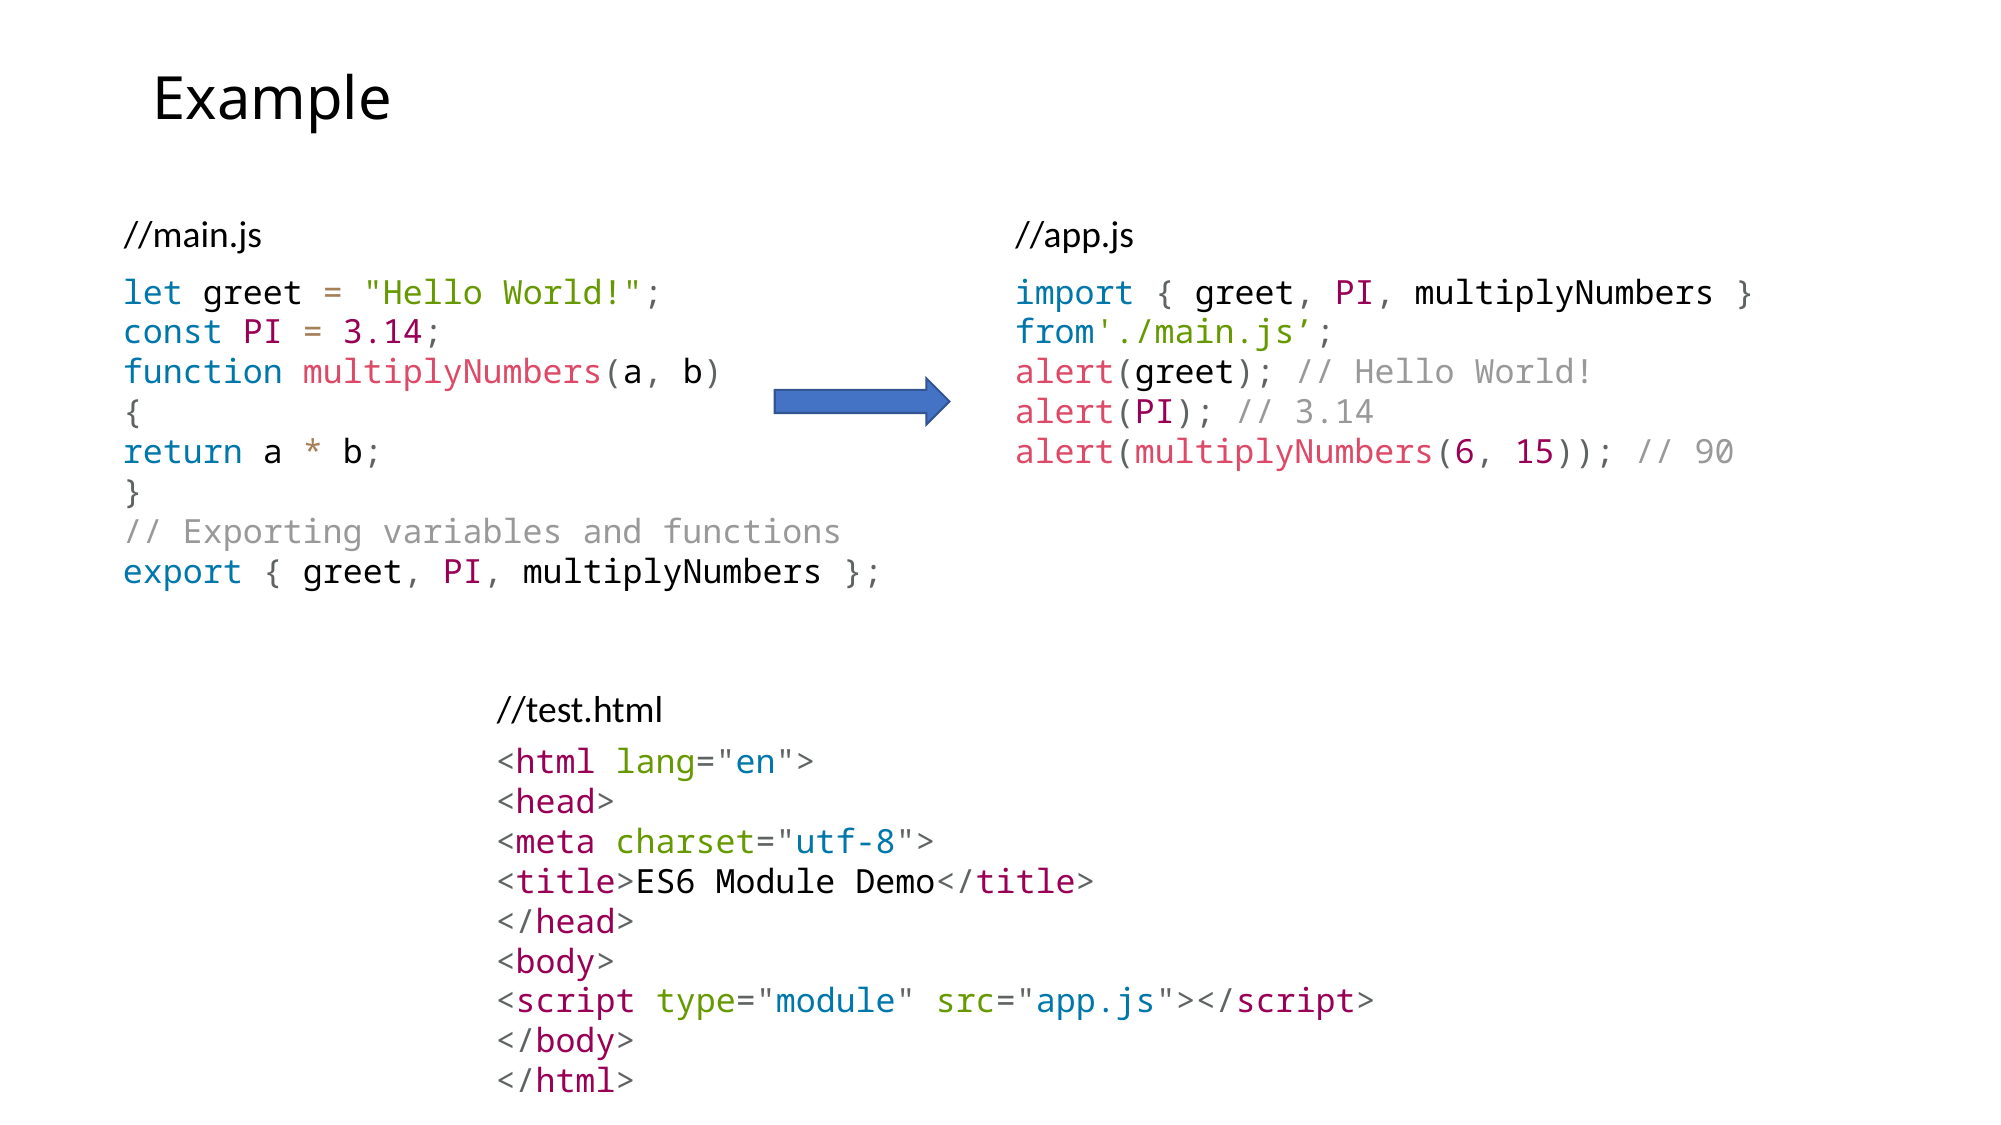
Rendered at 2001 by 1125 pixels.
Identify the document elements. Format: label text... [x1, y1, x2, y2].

text_box import { greet, PI, multiplyNumbers } from'./main.js’; alert(greet); // Hello World! alert(PI); // 3.14 alert(multiplyNumbers(6, 15)); // 90 [999, 263, 2000, 478]
text_box [773, 375, 951, 427]
text_box //test.html [482, 677, 679, 738]
text_box let greet = "Hello World!"; const PI = 3.14; function multiplyNumbers(a, b) { return a * b; } // Exporting variables and functions export { greet, PI, multiplyNumbers }; [108, 263, 1108, 598]
text_box //app.js [1000, 202, 1150, 263]
text_box <html lang="en"> <head> <meta charset="utf-8"> <title>ES6 Module Demo</title> </head> <body> <script type="module" src="app.js"></script> </body> </html> [480, 732, 1481, 1107]
title Example [137, 59, 561, 140]
text_box //main.js [108, 202, 278, 263]
